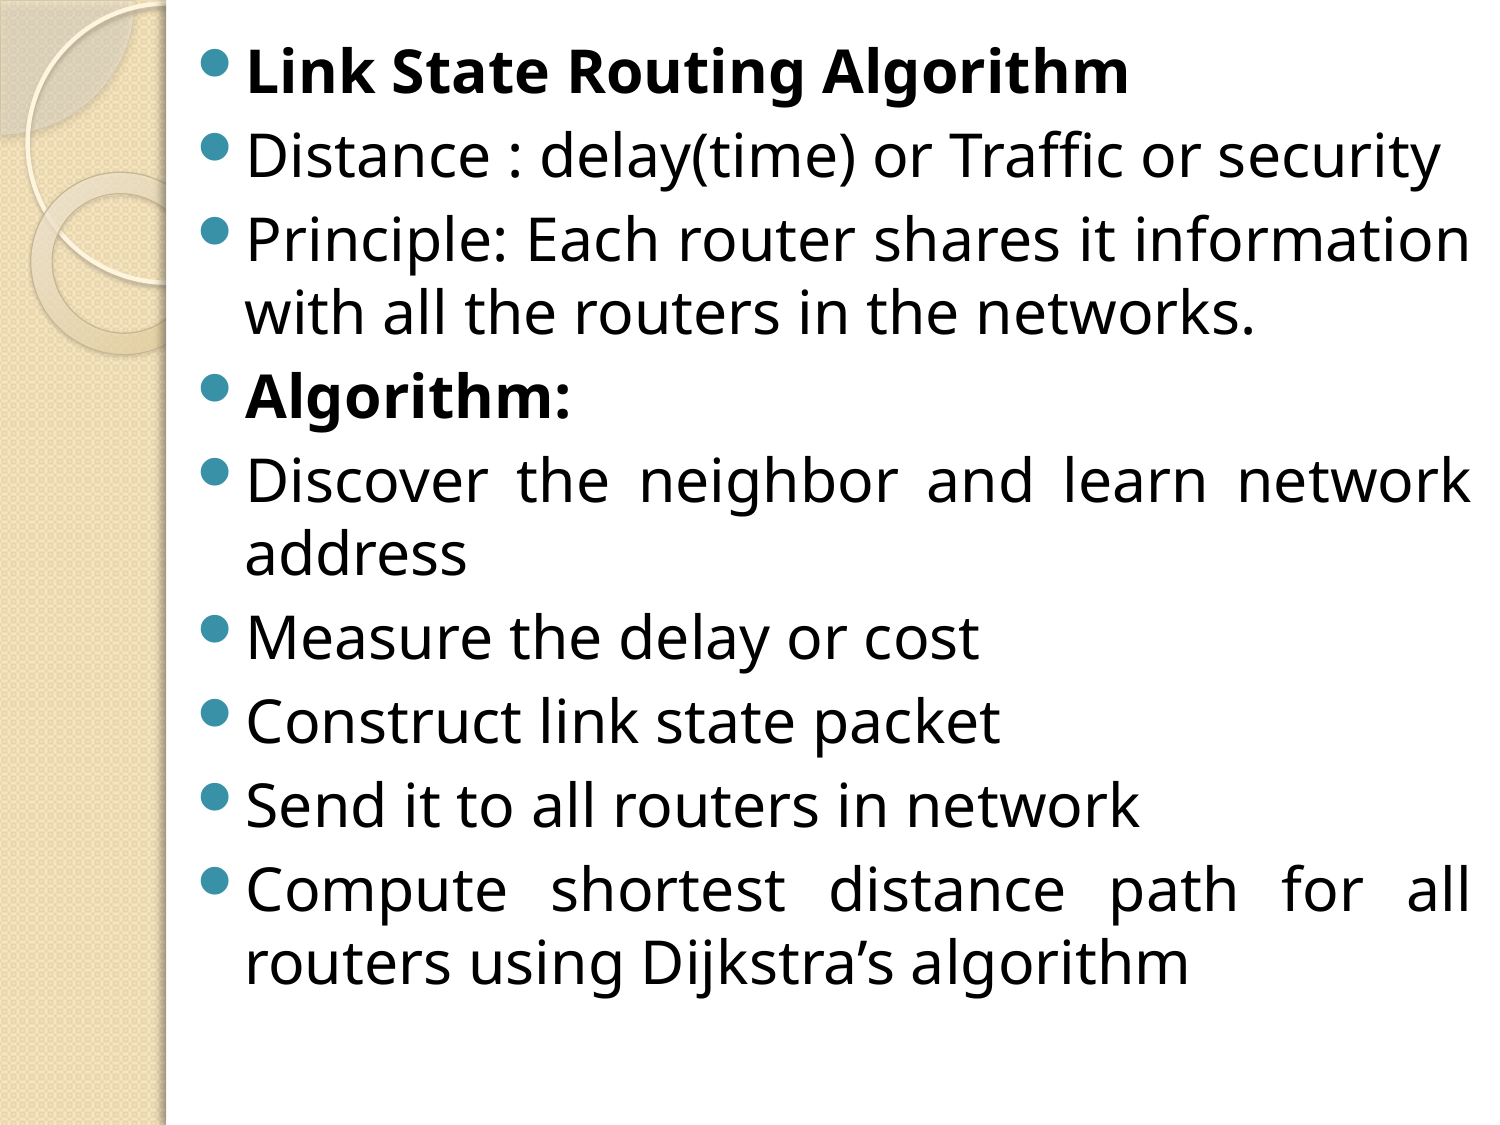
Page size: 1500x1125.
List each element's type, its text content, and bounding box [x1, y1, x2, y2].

list Link State Routing Algorithm Distance : delay(time) or Traffic or security Principle: Each router shares it information with all the routers in the networks. Algorithm: Discover the neighbor and learn network address Measure the delay or cost Construct link state packet Send it to all routers in network Compute shortest distance path for all routers using Dijkstra’s algorithm [174, 24, 1488, 1088]
